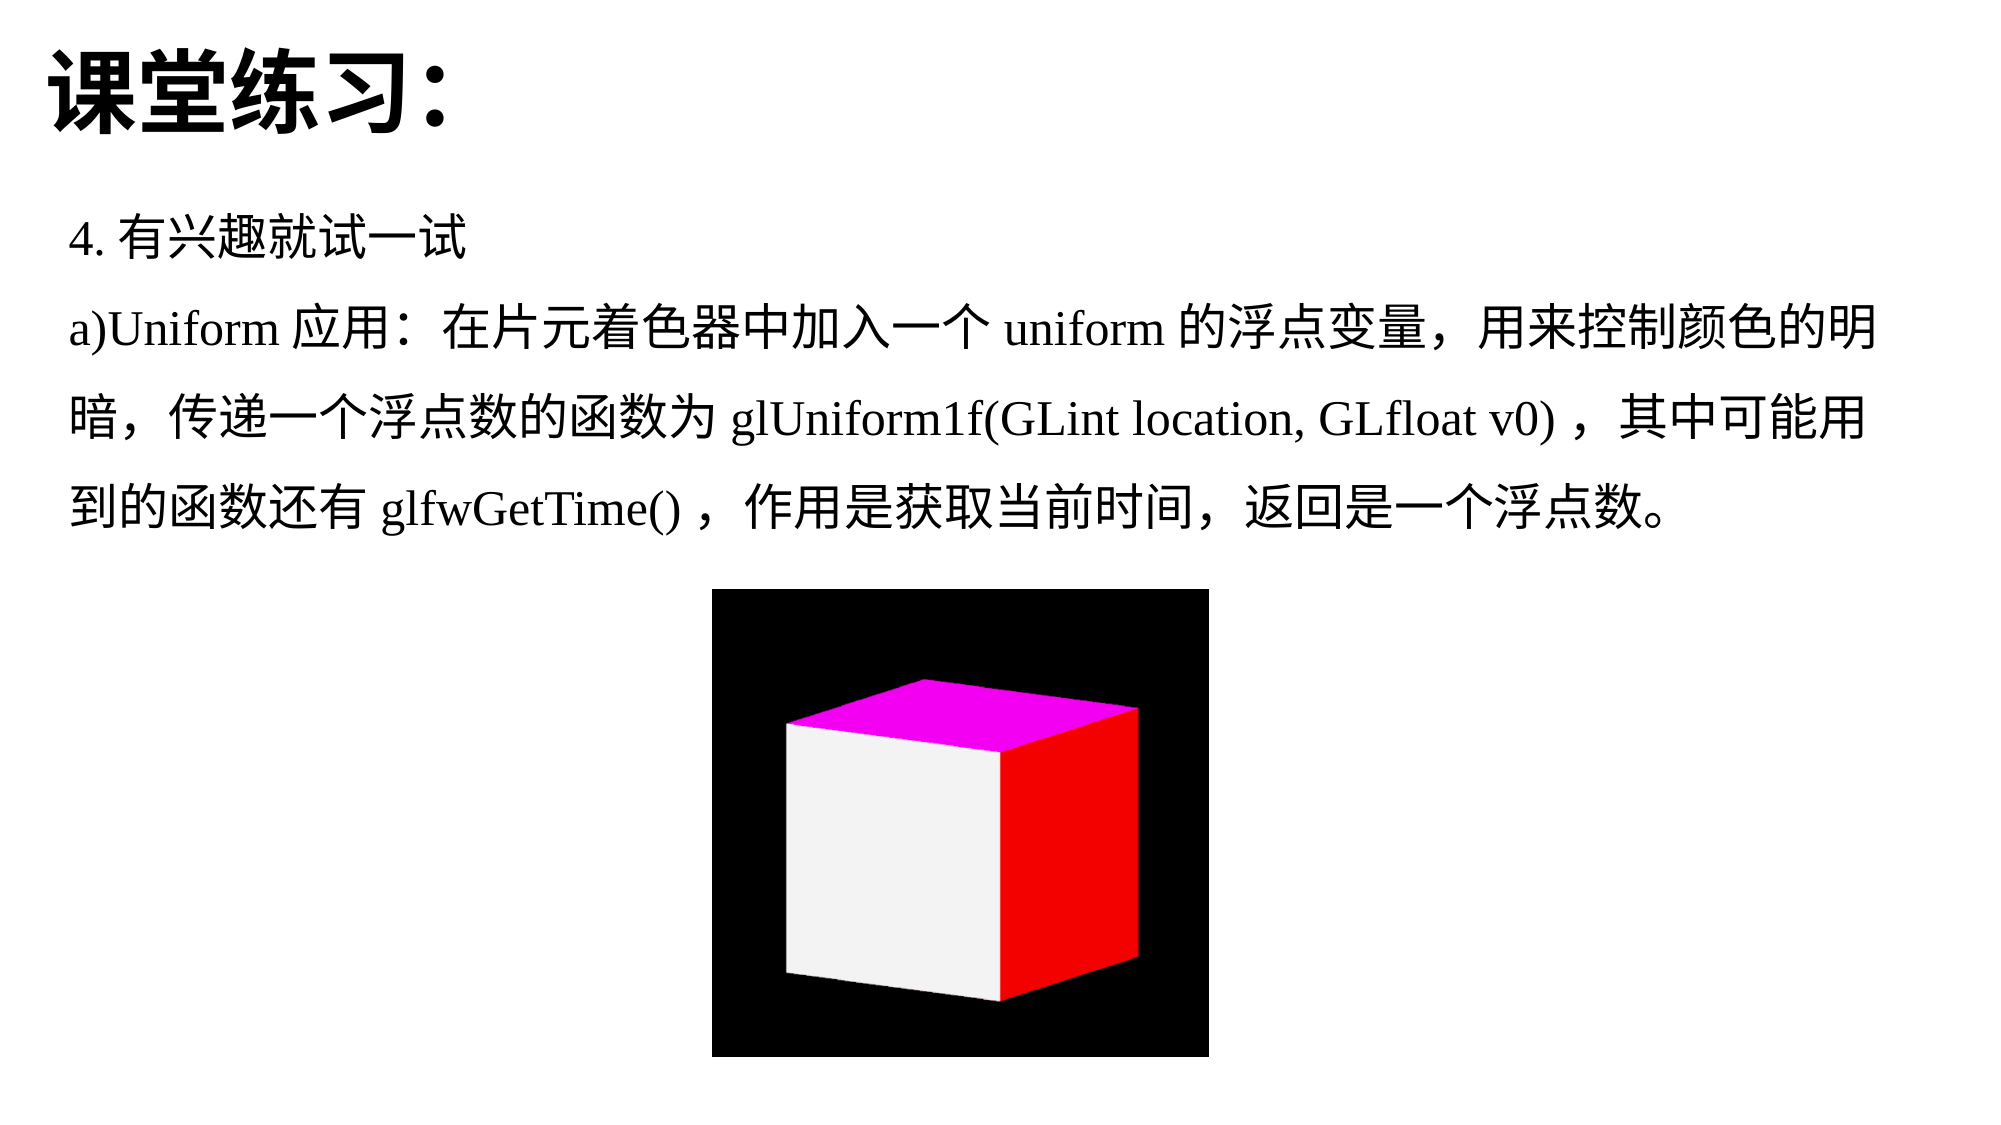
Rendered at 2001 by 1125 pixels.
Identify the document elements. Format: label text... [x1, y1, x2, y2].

picture [712, 589, 1209, 1058]
text_box 课堂练习： [30, 27, 1565, 152]
text_box 4.有兴趣就试一试 a)Uniform应用：在片元着色器中加入一个uniform的浮点变量，用来控制颜色的明暗，传递一个浮点数的函数为glUniform1f(GLint location, GLfloat v0)，其中可能用到的函数还有glfwGetTime()，作用是获取当前时间，返回是一个浮点数。 [53, 167, 1926, 543]
